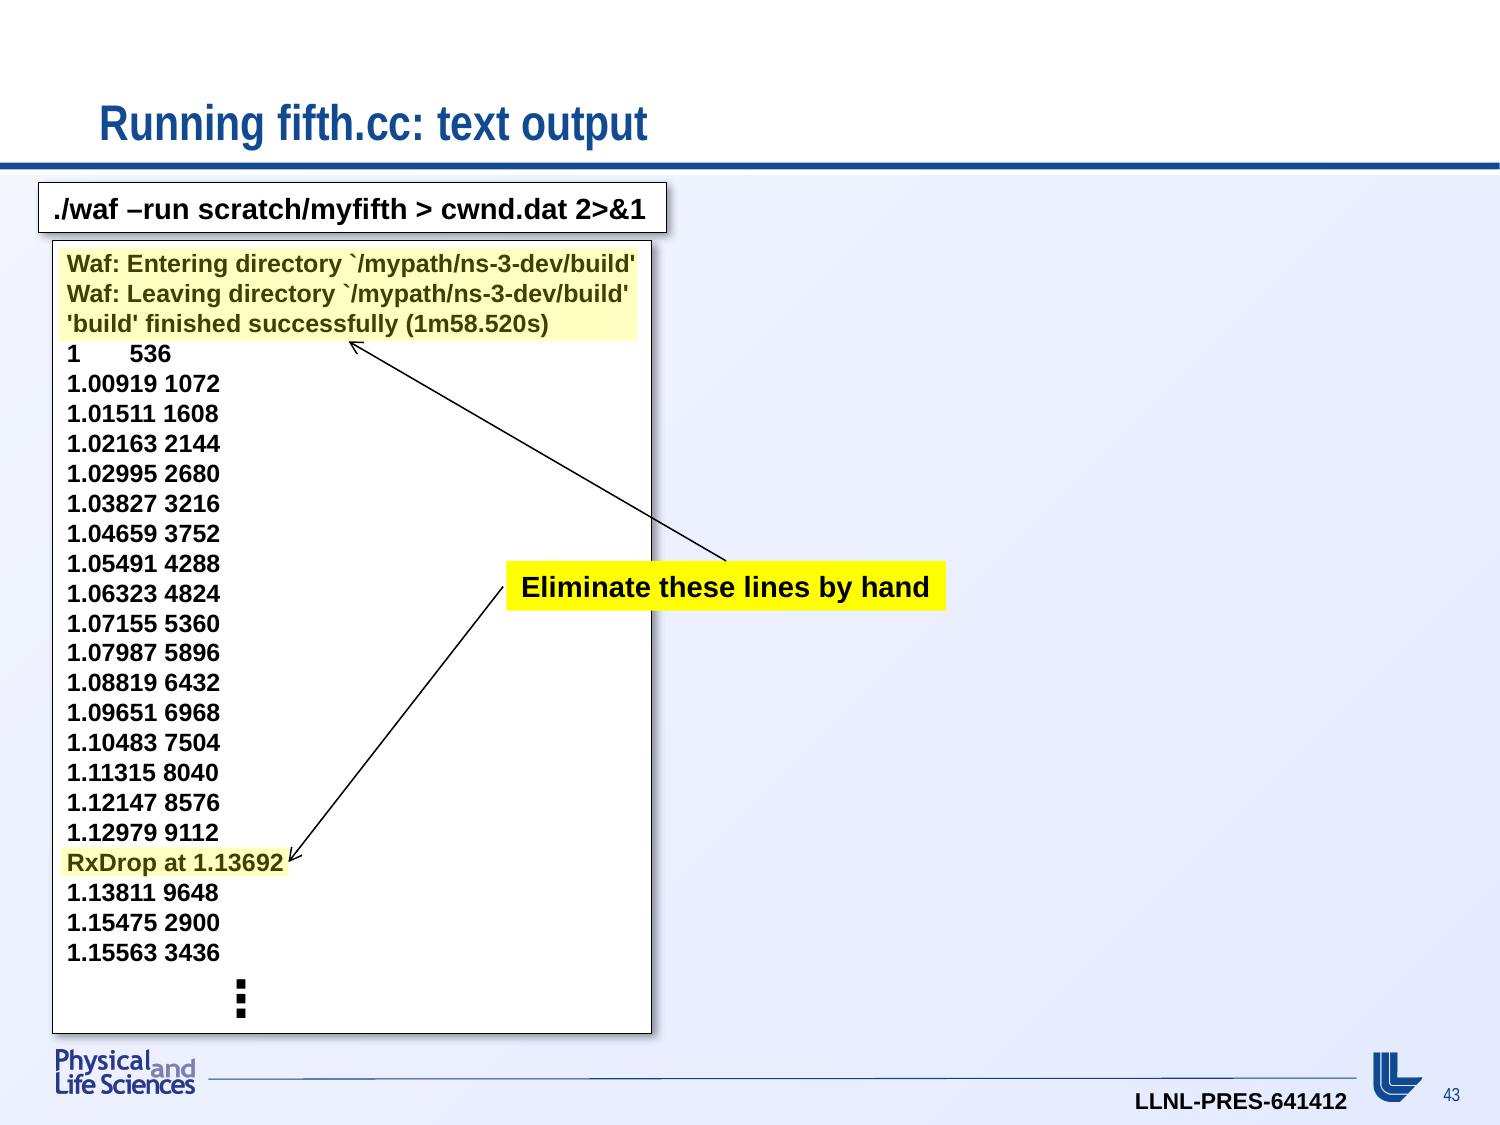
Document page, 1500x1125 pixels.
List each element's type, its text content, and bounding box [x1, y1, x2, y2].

text_box [60, 847, 289, 877]
title Running fifth.cc: text output [99, 24, 1405, 159]
picture [56, 1049, 195, 1094]
text_box Waf: Entering directory `/mypath/ns-3-dev/build' Waf: Leaving directory `/mypath/ns-3-dev/build' 'build' finished successfully (1m58.520s) 1 536 1.00919 1072 1.01511 1608 1.02163 2144 1.02995 2680 1.03827 3216 1.04659 3752 1.05491 4288 1.06323 4824 1.07155 5360 1.07987 5896 1.08819 6432 1.09651 6968 1.10483 7504 1.11315 8040 1.12147 8576 1.12979 9112 RxDrop at 1.13692 1.13811 9648 1.15475 2900 1.15563 3436 ⋮ [52, 240, 652, 1034]
text_box Eliminate these lines by hand [506, 560, 946, 611]
text_box ./waf –run scratch/myfifth > cwnd.dat 2>&1 [38, 182, 667, 233]
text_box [288, 586, 504, 863]
picture [1365, 1050, 1425, 1108]
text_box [348, 341, 727, 562]
text_box [59, 248, 638, 342]
